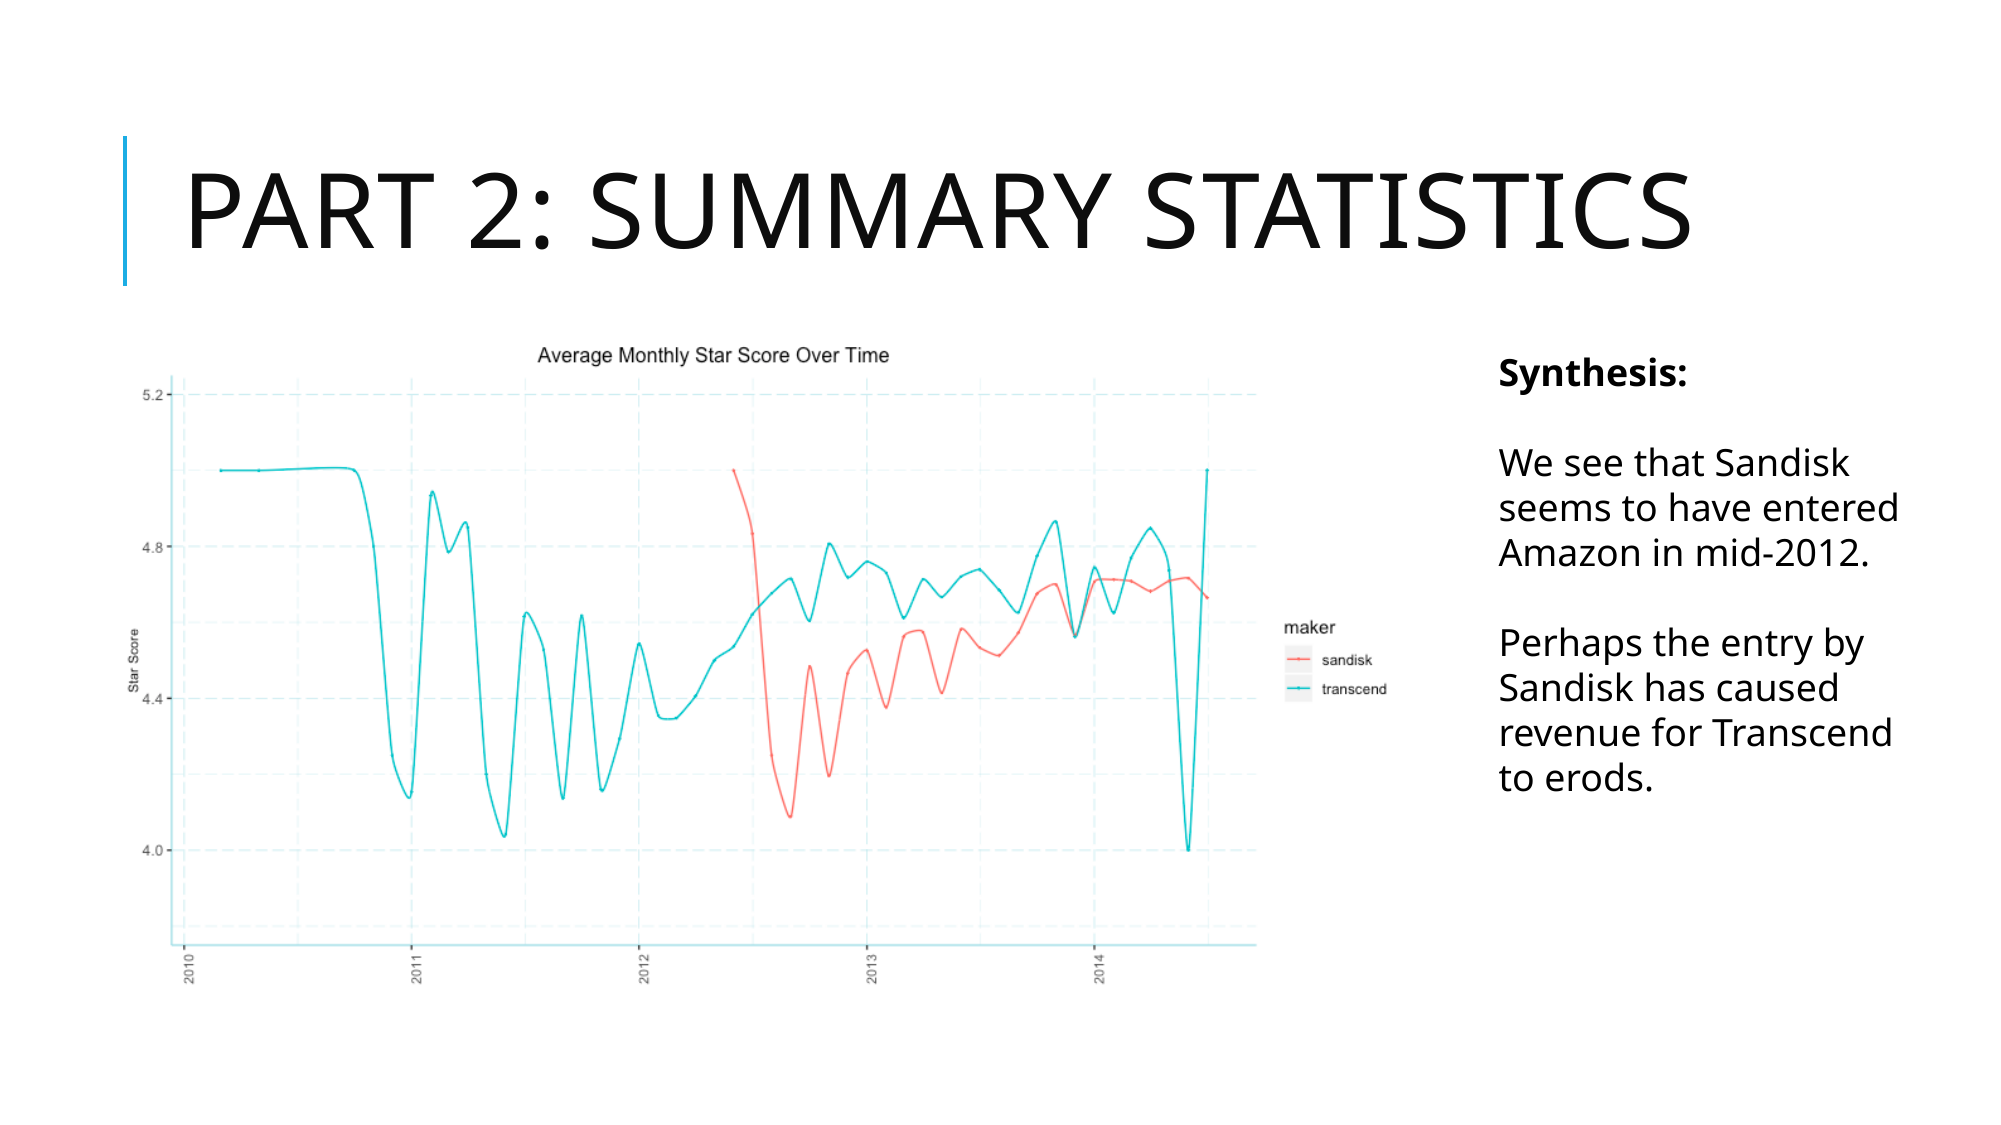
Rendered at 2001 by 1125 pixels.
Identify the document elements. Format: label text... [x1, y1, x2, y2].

text_box Synthesis: We see that Sandisk seems to have entered Amazon in mid-2012. Perhaps the entry by Sandisk has caused revenue for Transcend to erods. [1483, 341, 1945, 897]
title Part 2: Summary Statistics [168, 96, 1763, 342]
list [119, 341, 1397, 1003]
